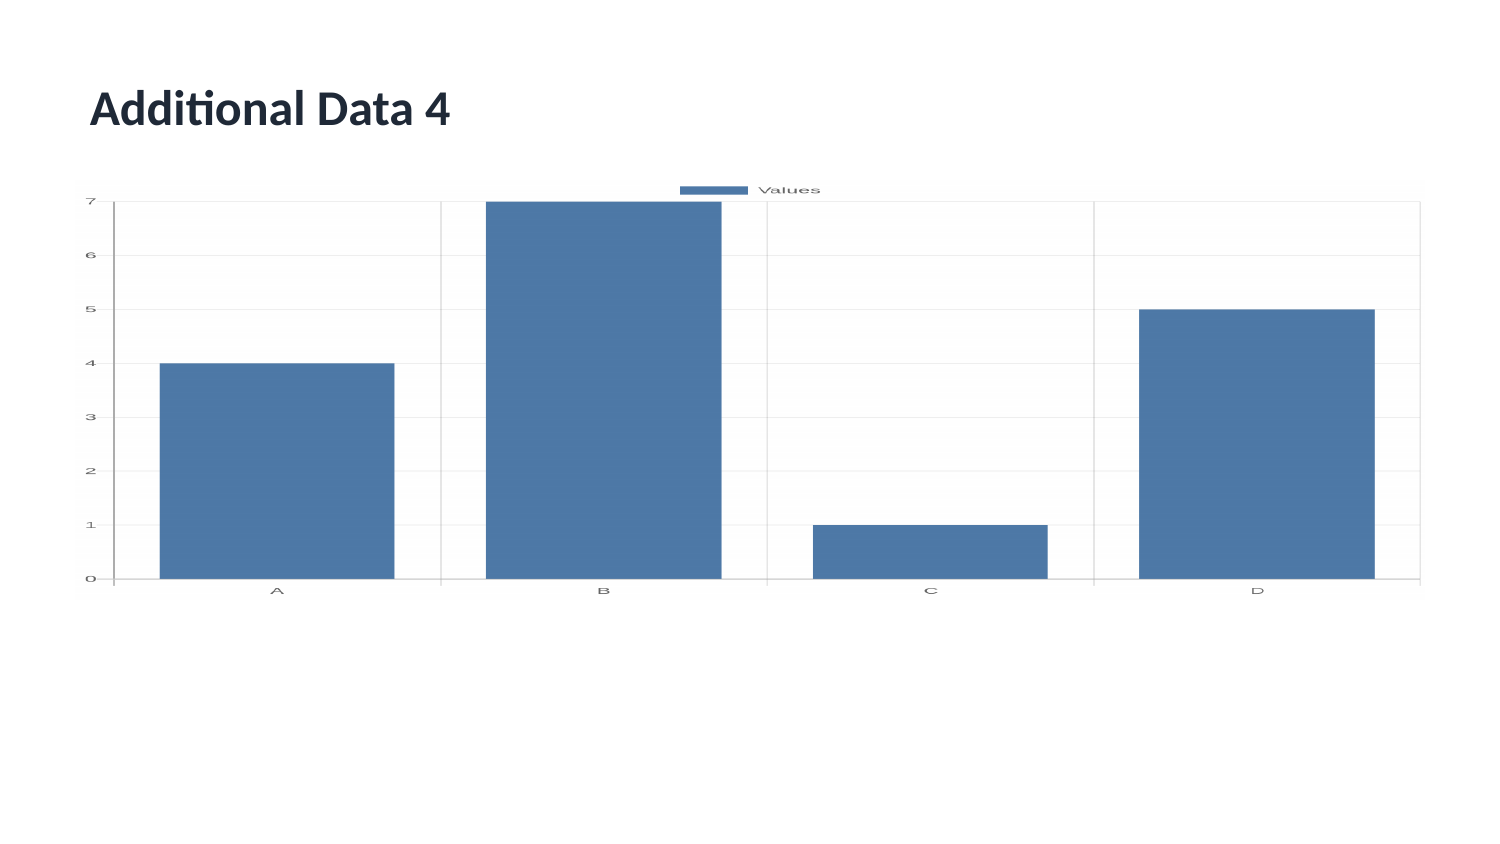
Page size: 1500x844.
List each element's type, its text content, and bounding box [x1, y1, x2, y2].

picture [74, 179, 1425, 600]
text_box Additional Data 4 [74, 44, 1425, 165]
